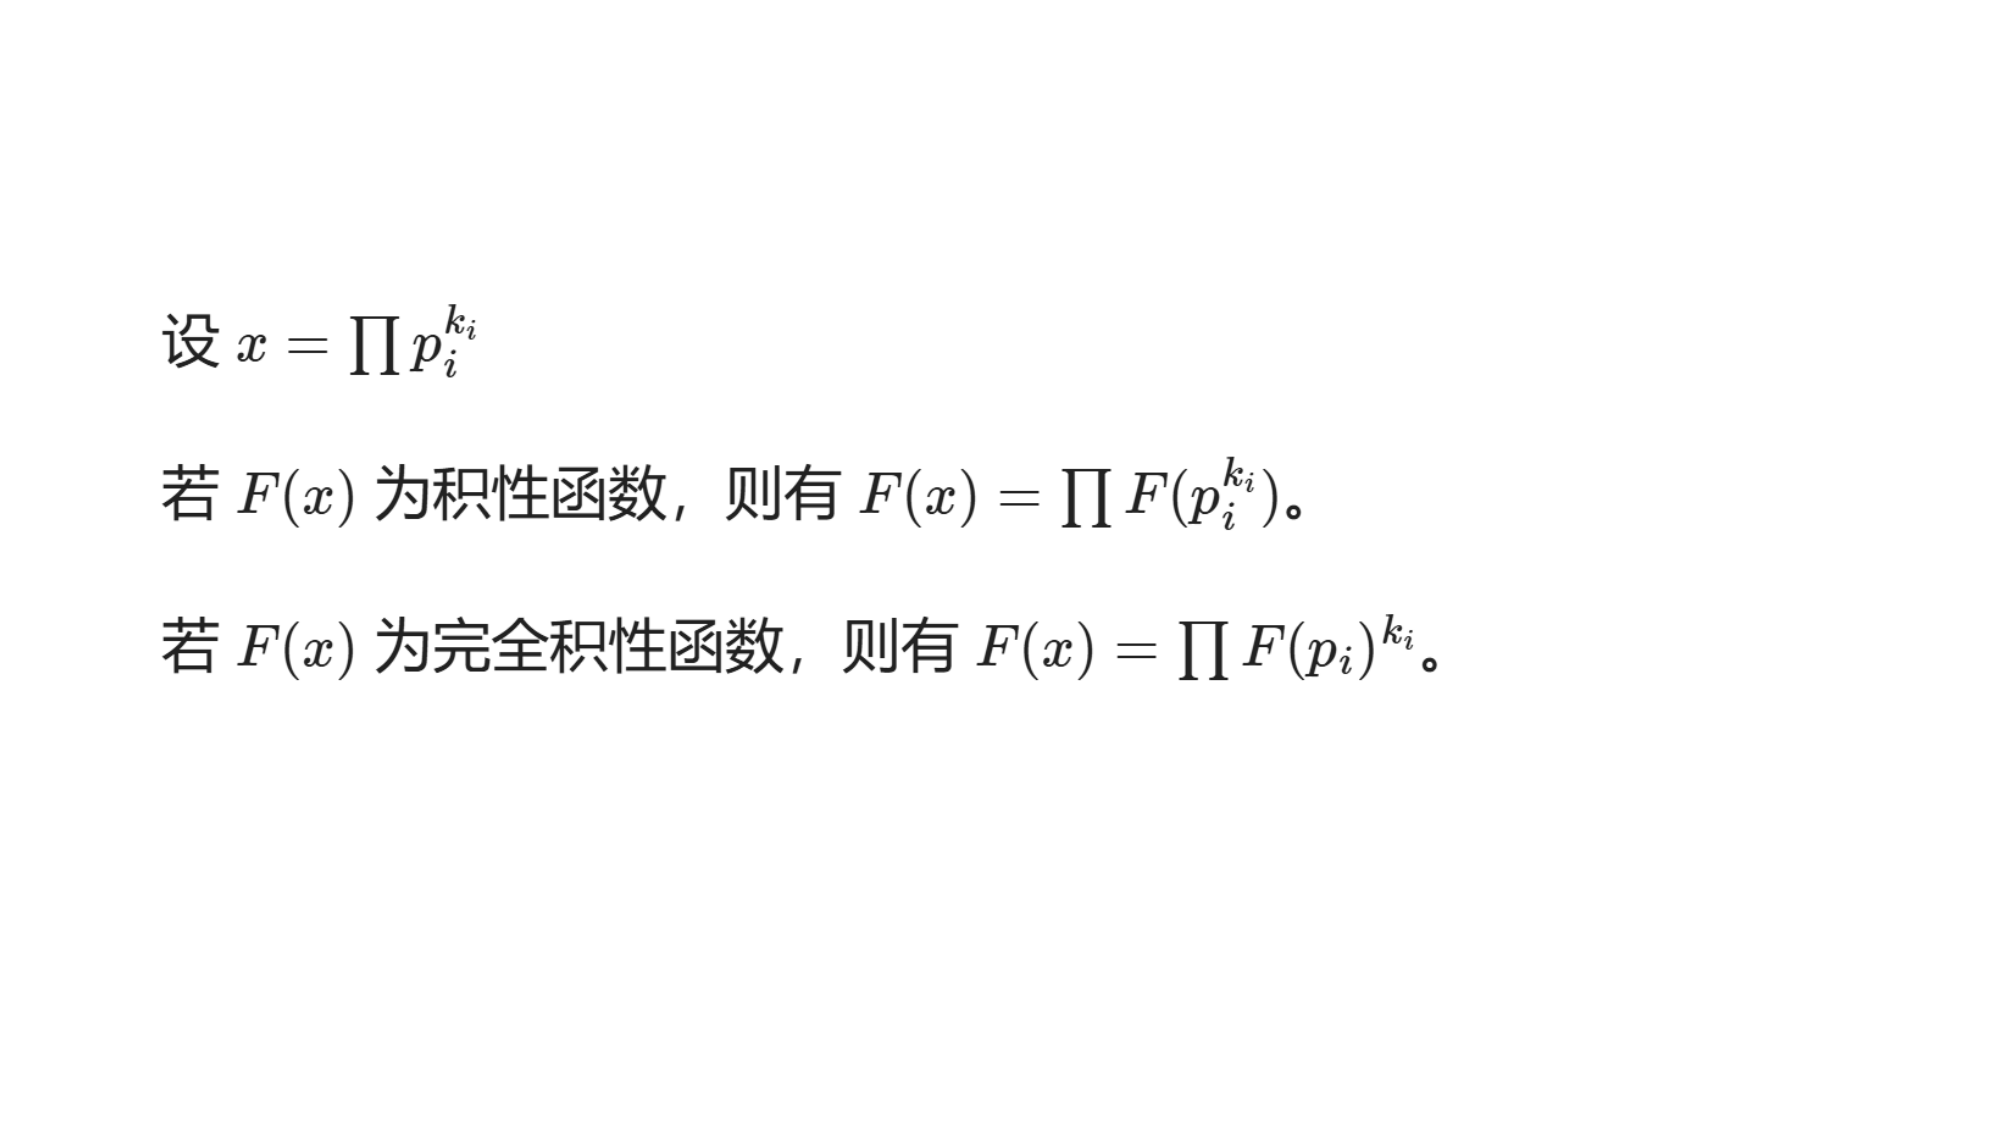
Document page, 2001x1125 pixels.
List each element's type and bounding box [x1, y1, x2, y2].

list [137, 264, 1863, 751]
